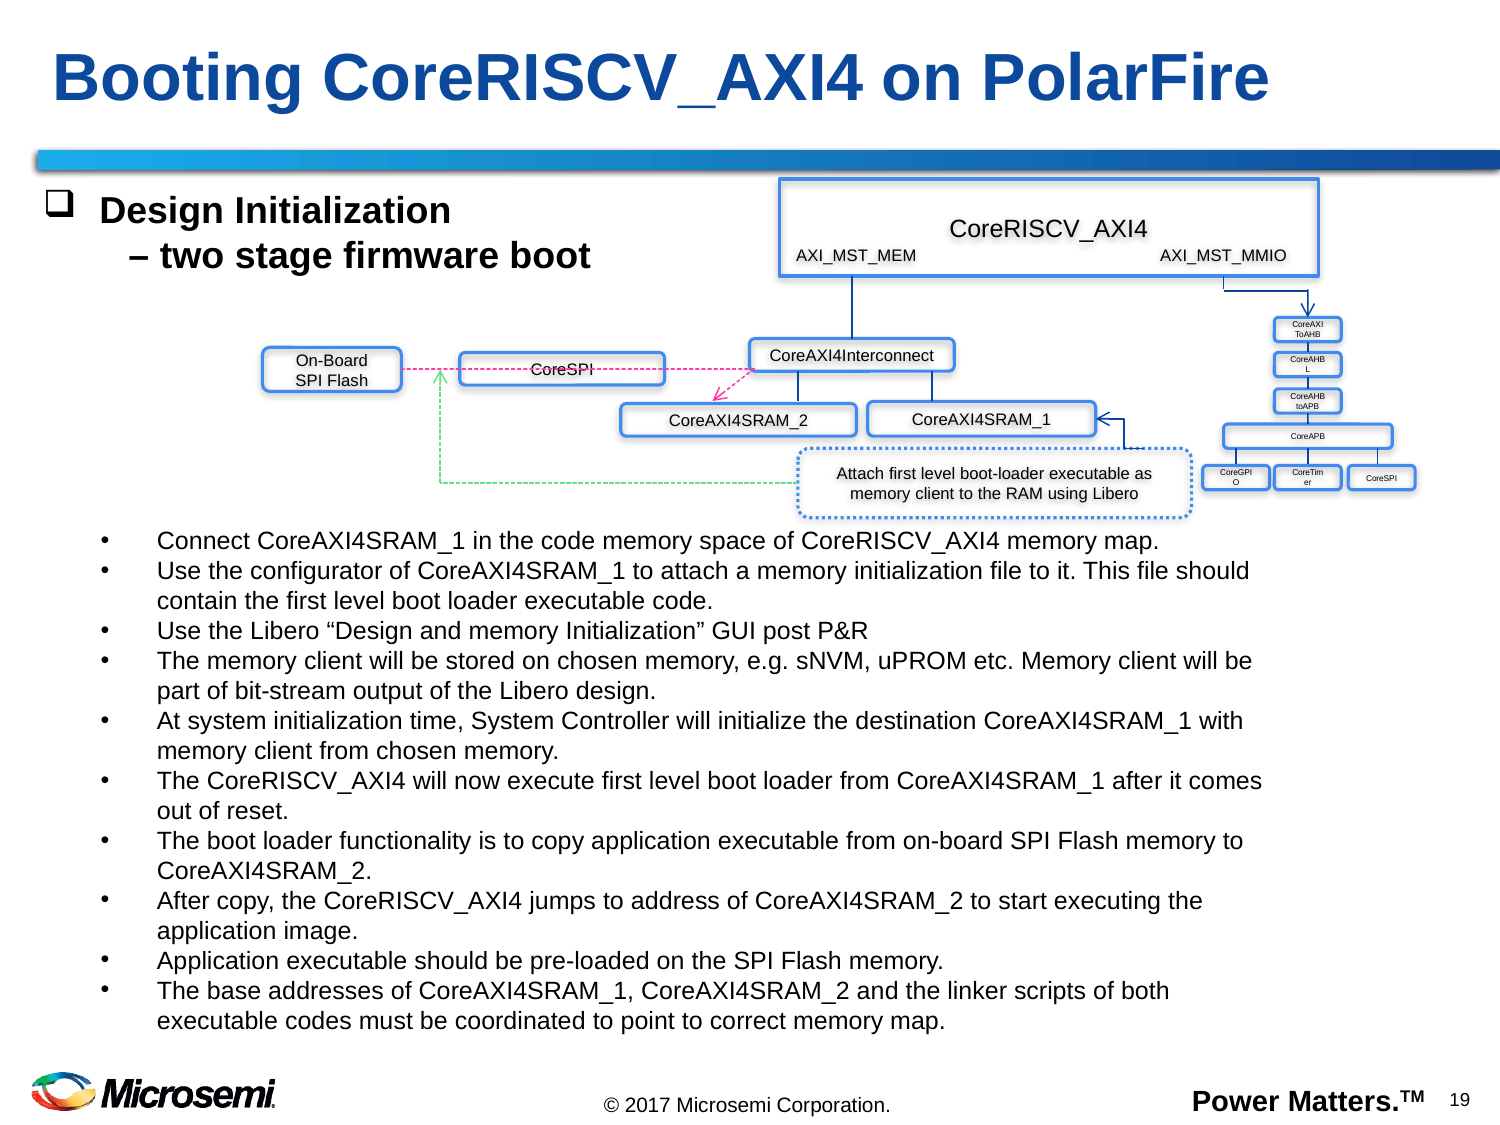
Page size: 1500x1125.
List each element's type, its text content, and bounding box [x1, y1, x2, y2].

text_box CoreRISCV_AXI4 [779, 178, 1319, 277]
text_box CoreSPI [458, 378, 666, 386]
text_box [712, 368, 755, 402]
text_box Attach first level boot-loader executable as memory client to the RAM using Libero [797, 447, 1193, 519]
text_box AXI_MST_MEM [757, 240, 956, 271]
text_box CoreAXI4SRAM_1 [866, 400, 1097, 437]
text_box On-Board SPI Flash [261, 346, 403, 393]
text_box CoreAXI4Interconnect [748, 337, 956, 372]
title Booting CoreRISCV_AXI4 on PolarFire [37, 0, 1463, 151]
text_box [1139, 238, 1416, 490]
text_box CoreSPI [458, 351, 666, 368]
picture [29, 1065, 275, 1113]
text_box CoreAXI4SRAM_2 [620, 402, 858, 437]
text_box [1095, 418, 1145, 449]
text_box Design Initialization – two stage firmware boot [28, 178, 607, 284]
text_box Connect CoreAXI4SRAM_1 in the code memory space of CoreRISCV_AXI4 memory map. Use the configurator of CoreAXI4SRAM_1 to attach a memory initialization file to it. This file should contain the first level boot loader executable code. Use the Libero “Design and memory Initialization” GUI post P&R The memory client will be stored on chosen memory, e.g. sNVM, uPROM etc. Memory client will be part of bit-stream output of the Libero design. At system initialization time, System Controller will initialize the destination CoreAXI4SRAM_1 with memory client from chosen memory. The CoreRISCV_AXI4 will now execute first level boot loader from CoreAXI4SRAM_1 after it comes out of reset. The boot loader functionality is to copy application executable from on-board SPI Flash memory to CoreAXI4SRAM_2. After copy, the CoreRISCV_AXI4 jumps to address of CoreAXI4SRAM_2 to start executing the application image. Application executable should be pre-loaded on the SPI Flash memory. The base addresses of CoreAXI4SRAM_1, CoreAXI4SRAM_2 and the linker scripts of both executable codes must be coordinated to point to correct memory map. [85, 517, 1292, 1042]
